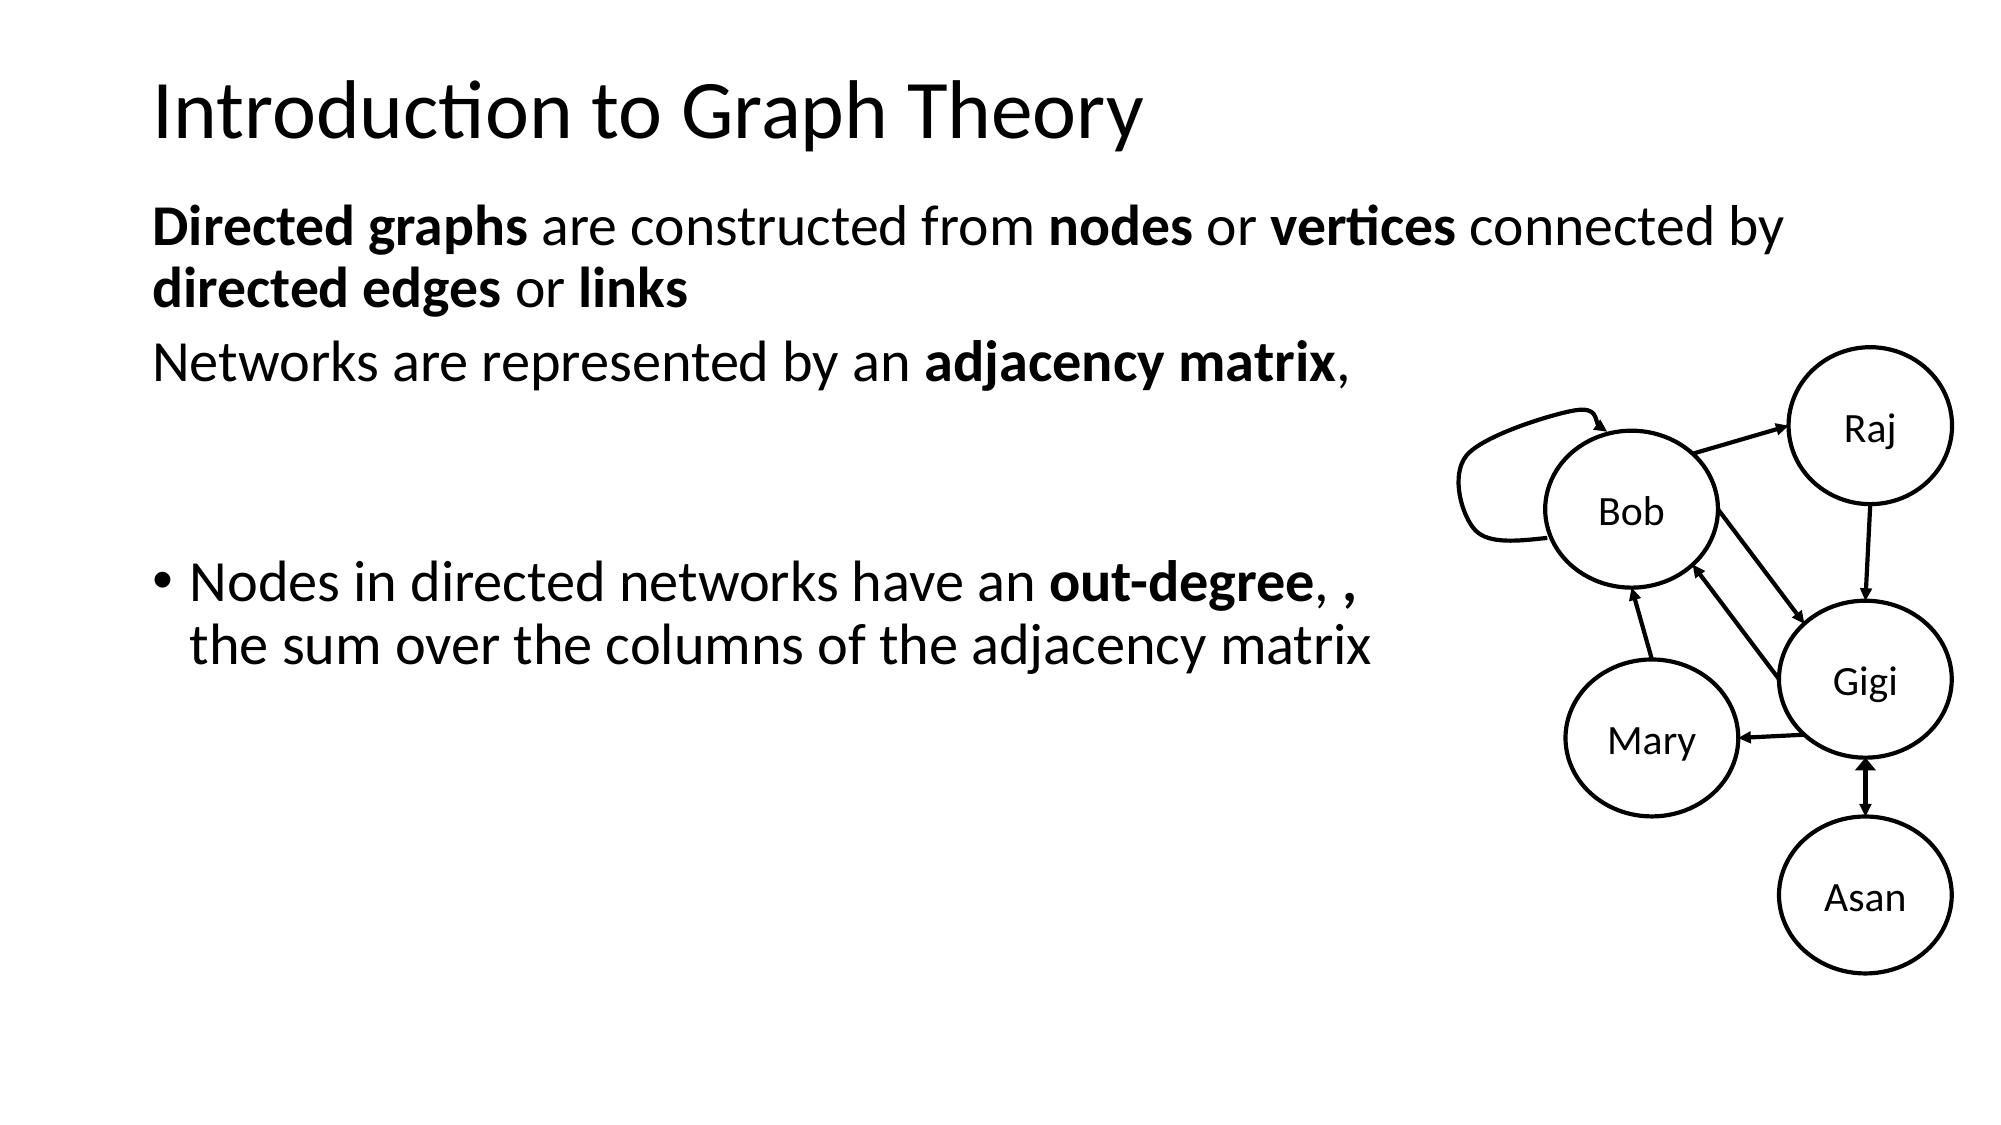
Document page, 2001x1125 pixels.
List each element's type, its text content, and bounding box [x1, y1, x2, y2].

text_box Asan [1777, 815, 1953, 975]
text_box [1457, 408, 1608, 542]
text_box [1738, 734, 1805, 739]
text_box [1692, 564, 1779, 680]
text_box Mary [1564, 658, 1740, 818]
text_box Gigi [1778, 599, 1953, 759]
text_box Raj [1787, 346, 1954, 506]
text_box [1692, 425, 1789, 454]
list Directed graphs are constructed from nodes or vertices connected by directed edges or links [137, 188, 1863, 329]
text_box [1631, 587, 1652, 660]
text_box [1865, 504, 1871, 601]
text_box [1717, 509, 1805, 624]
text_box Bob [1549, 429, 1719, 589]
title Introduction to Graph Theory [137, 35, 1863, 188]
